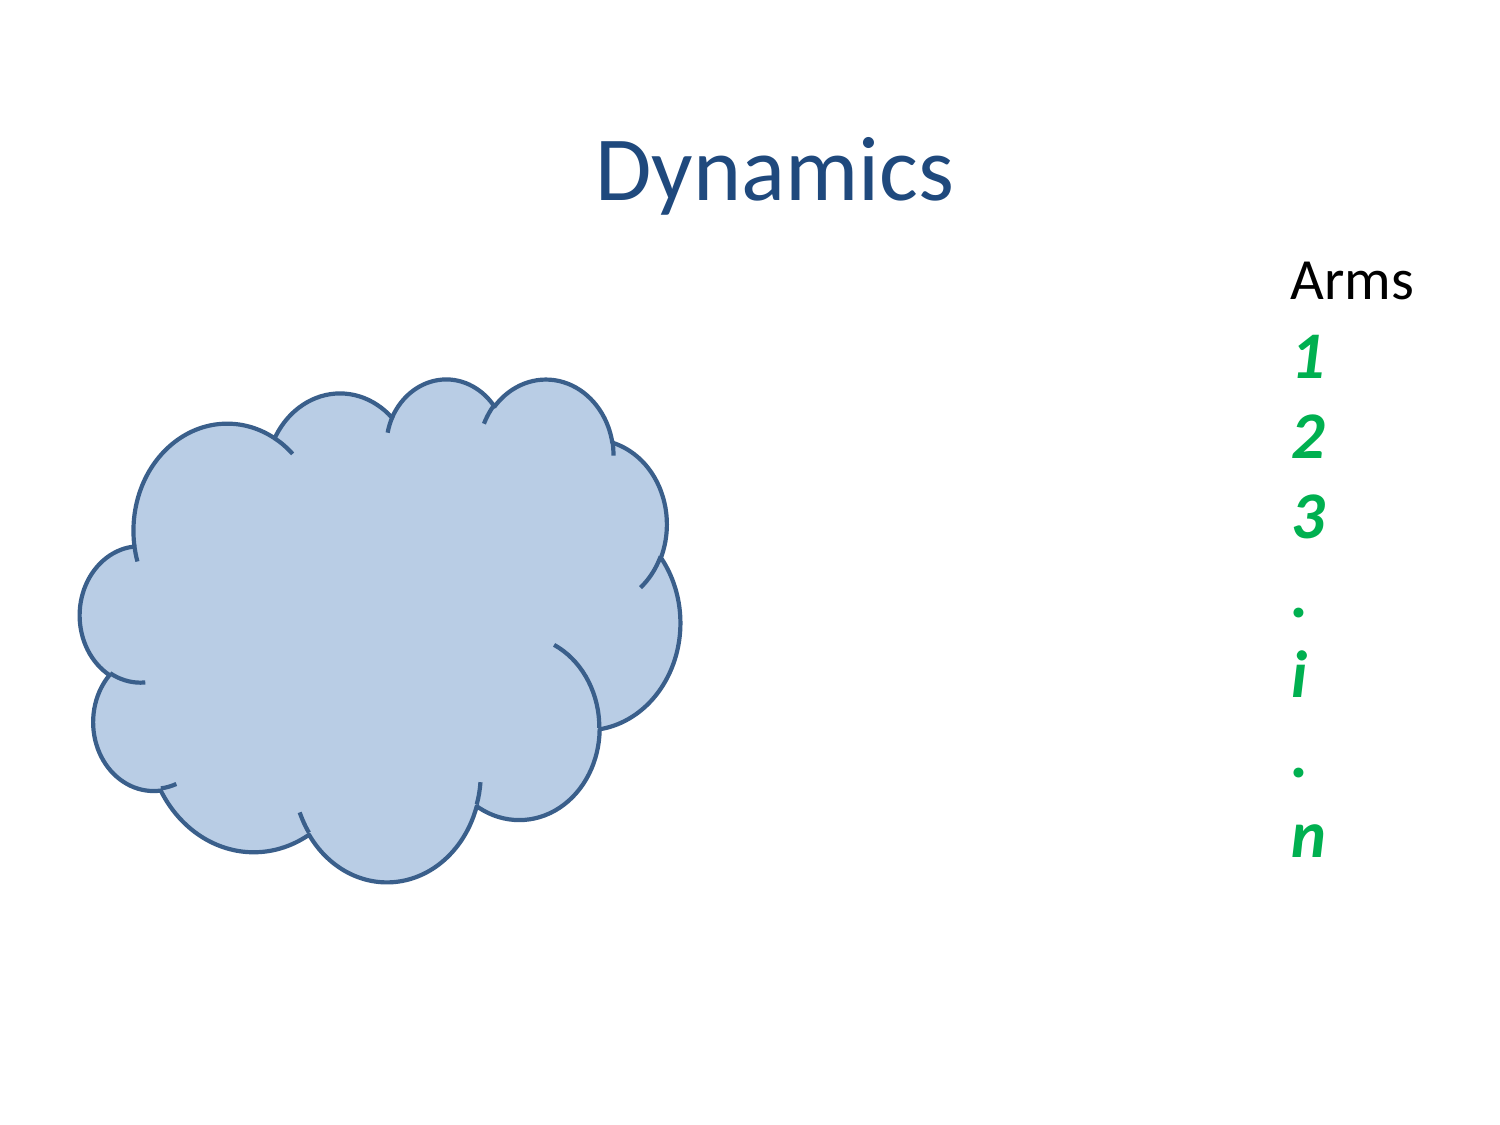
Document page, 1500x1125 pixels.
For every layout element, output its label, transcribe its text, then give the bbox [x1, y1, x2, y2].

text_box Dynamics [99, 70, 1450, 258]
text_box Arms 1 2 3 . i . n [1276, 258, 1430, 879]
